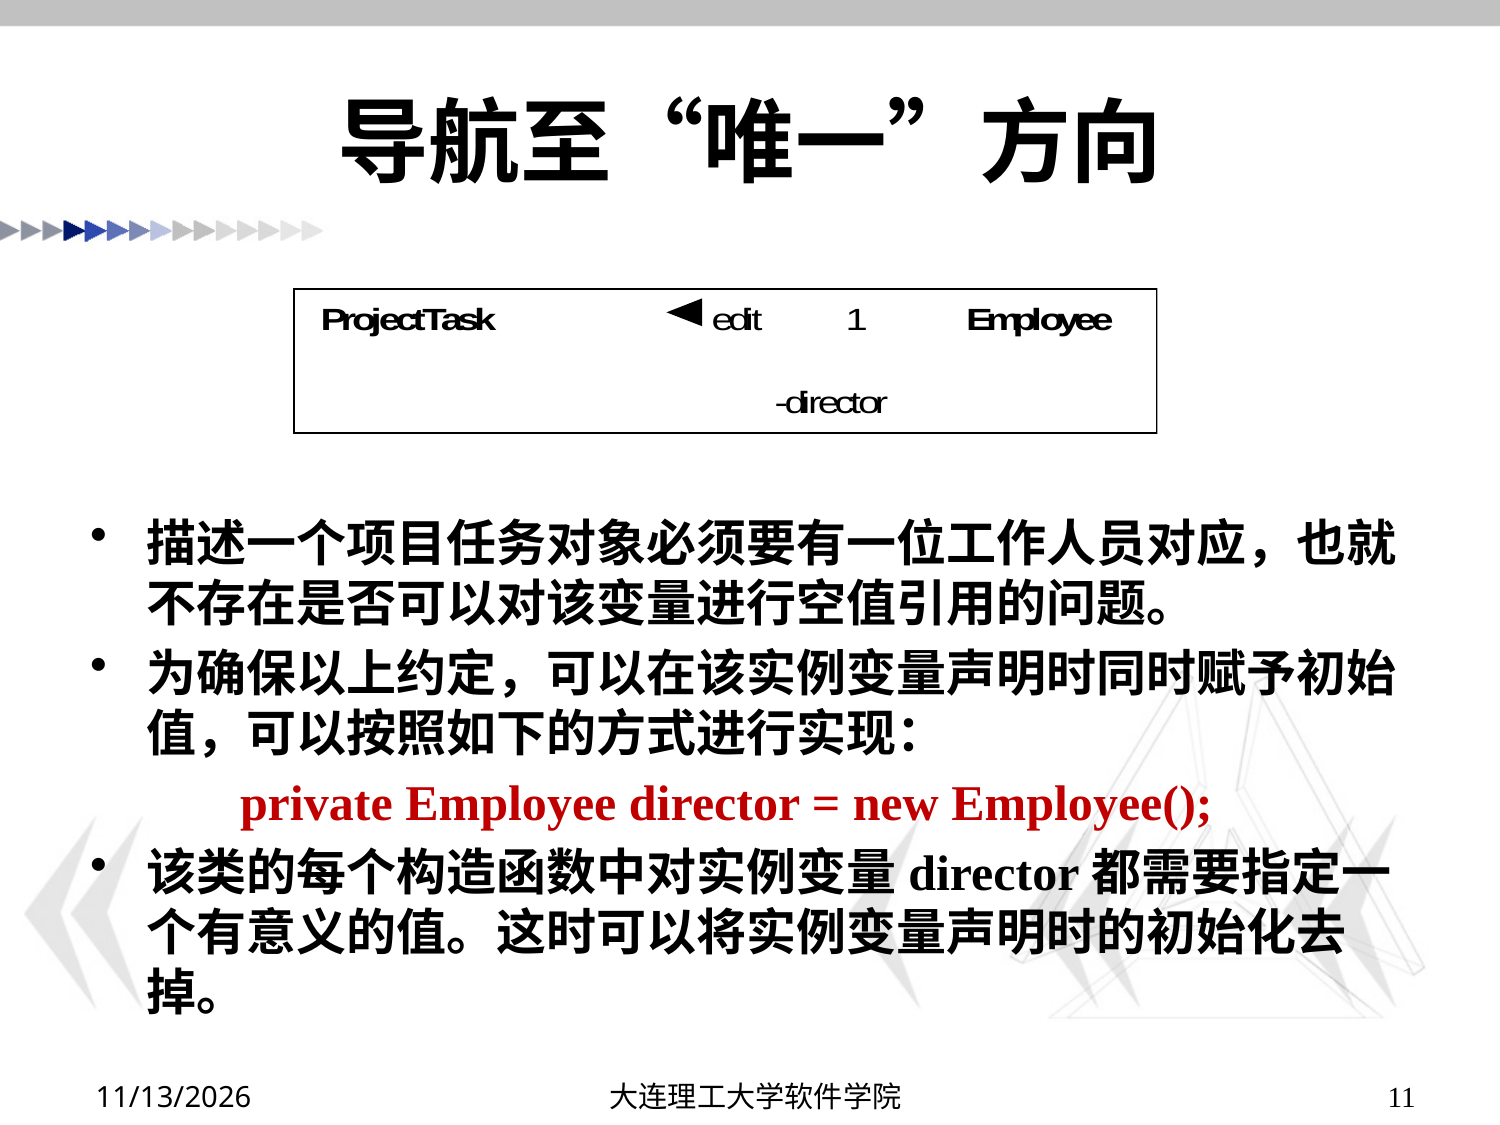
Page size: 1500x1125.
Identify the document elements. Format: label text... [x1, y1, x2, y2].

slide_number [80, 1070, 431, 1114]
footer 大连理工大学软件学院 [517, 1070, 994, 1114]
title 导航至“唯一”方向 [74, 44, 1426, 233]
picture [0, 0, 1500, 1125]
list 描述一个项目任务对象必须要有一位工作人员对应，也就不存在是否可以对该变量进行空值引用的问题。 为确保以上约定，可以在该实例变量声明时同时赋予初始值，可以按照如下的方式进行实现： private Employee director = new Employee(); 该类的每个构造函数中对实例变量director都需要指定一个有意义的值。这时可以将实例变量声明时的初始化去掉。 [74, 503, 1426, 1048]
slide_number 11 [1080, 1070, 1431, 1114]
